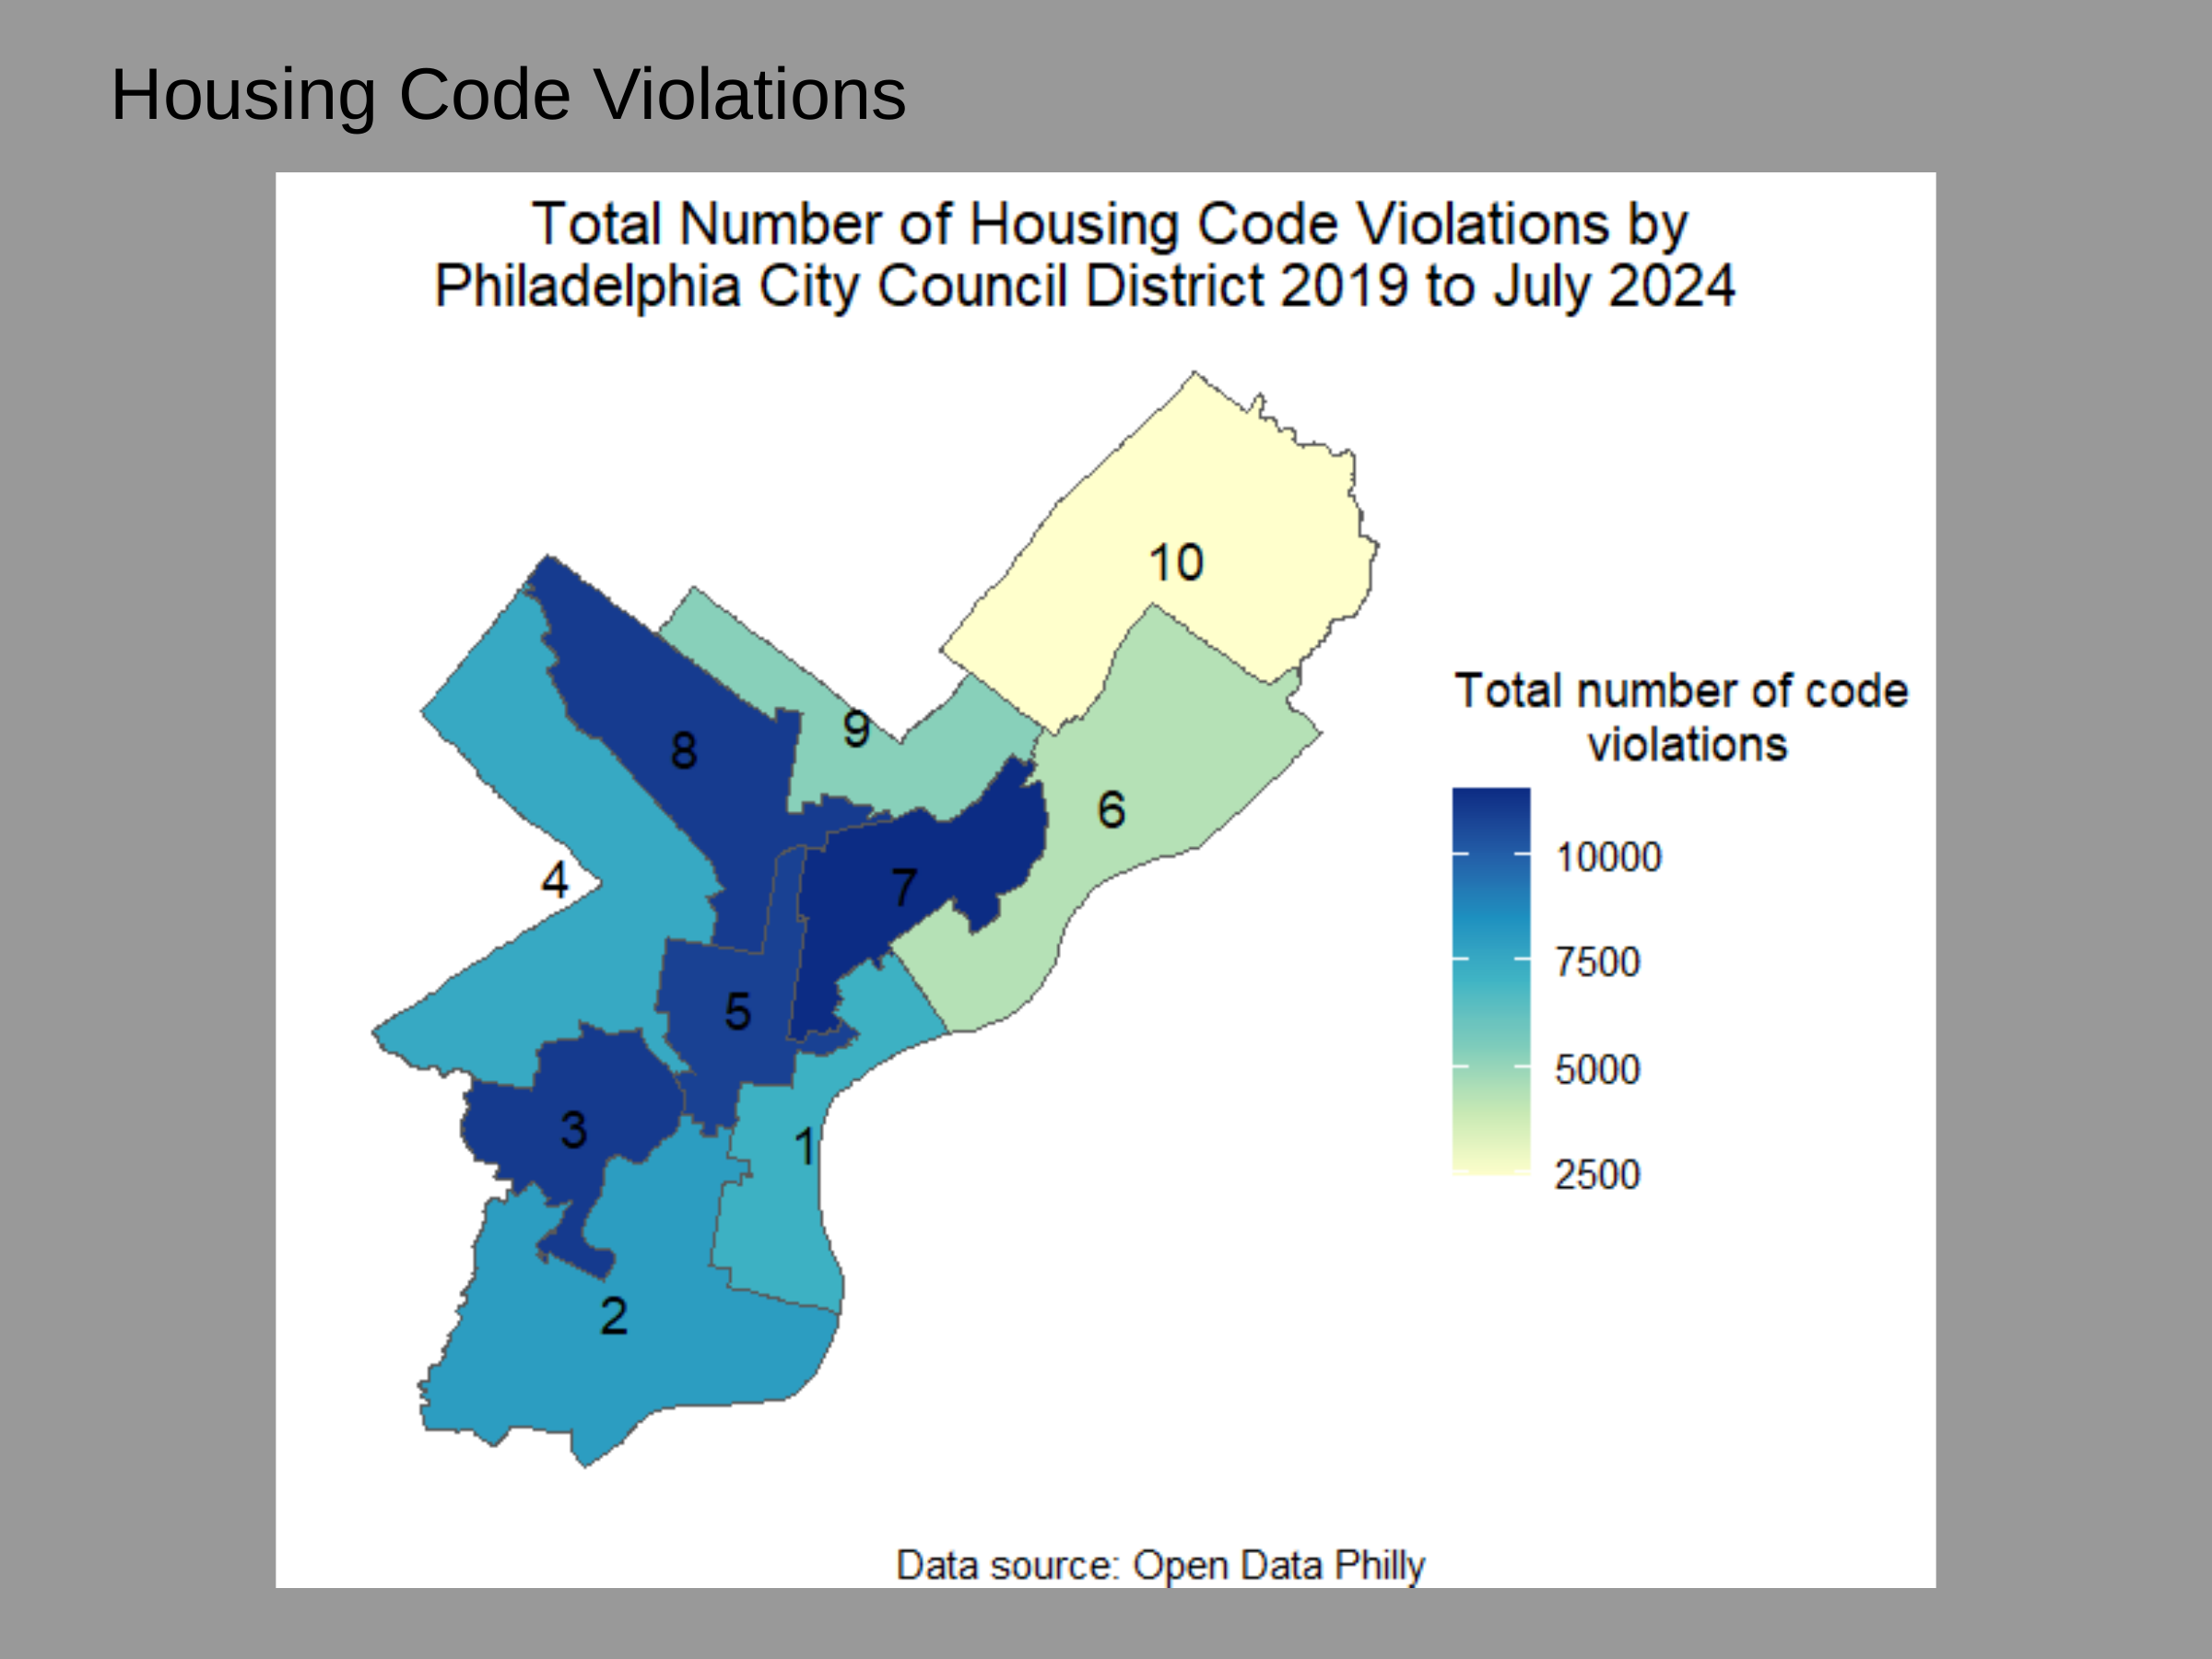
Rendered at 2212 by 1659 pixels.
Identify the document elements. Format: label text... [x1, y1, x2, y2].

title Housing Code Violations [91, 33, 2153, 219]
picture [275, 172, 1936, 1588]
